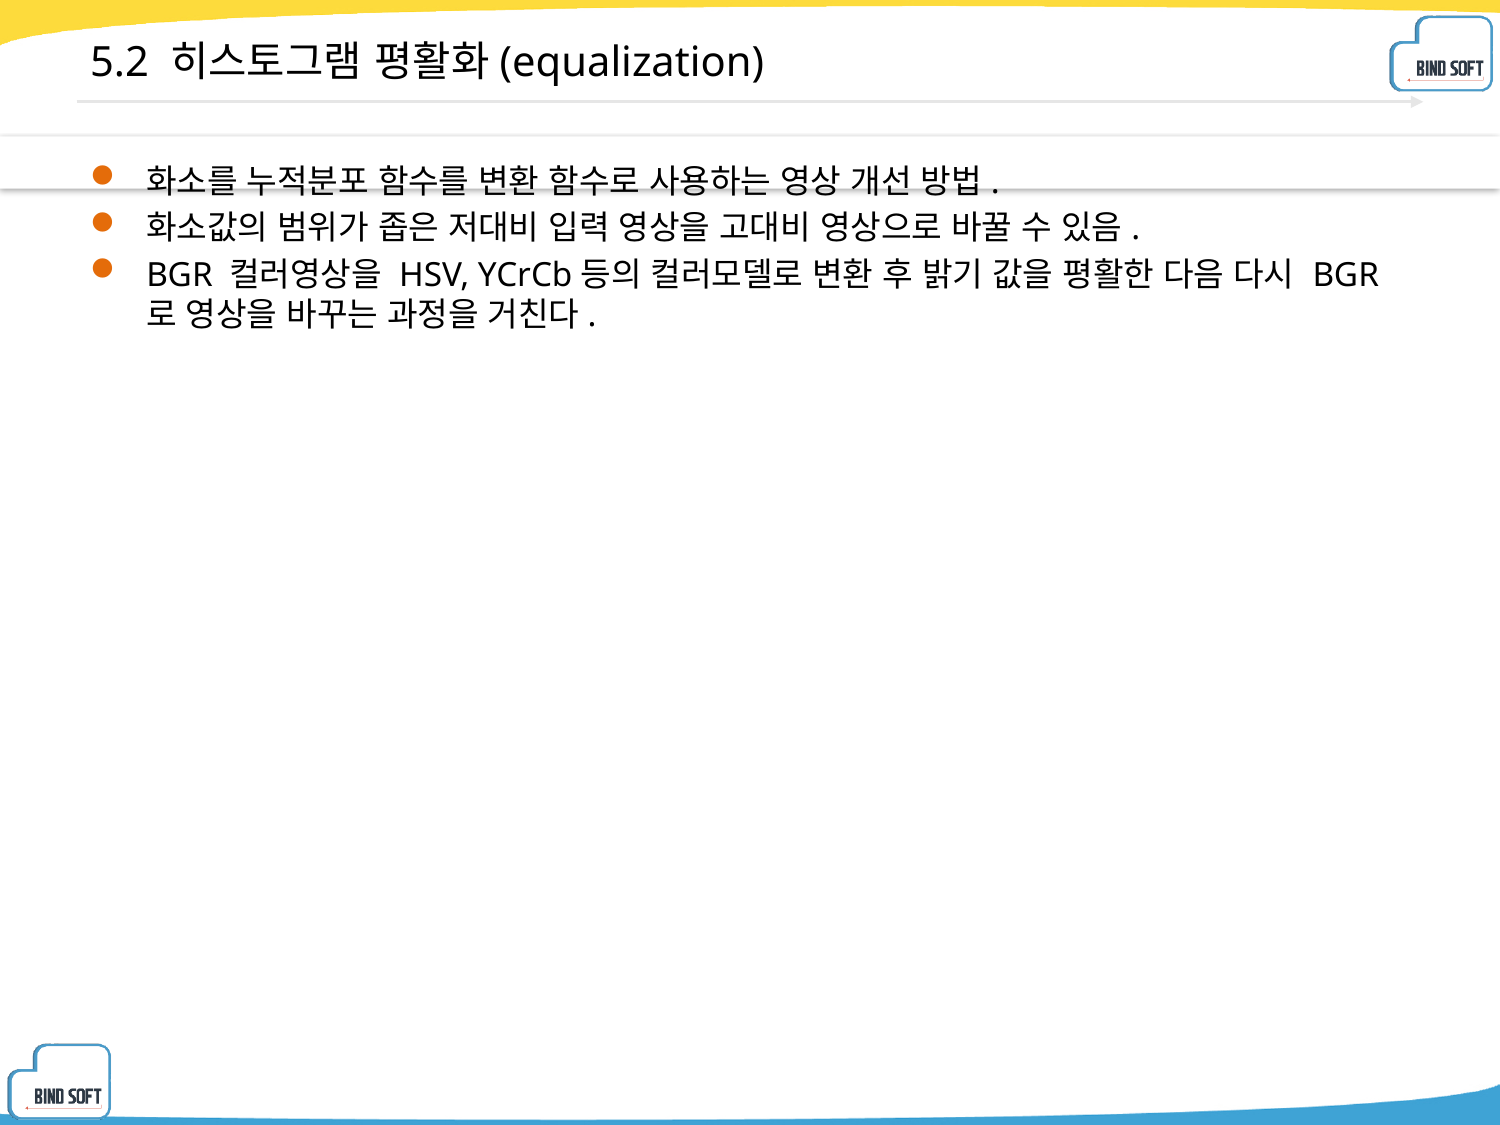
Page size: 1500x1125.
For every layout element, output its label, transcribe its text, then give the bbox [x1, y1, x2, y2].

title 5.2 히스토그램 평활화(equalization) [75, 11, 1425, 108]
list 화소를 누적분포 함수를 변환 함수로 사용하는 영상 개선 방법. 화소값의 범위가 좁은 저대비 입력 영상을 고대비 영상으로 바꿀 수 있음. BGR 컬러영상을 HSV, YCrCb등의 컬러모델로 변환 후 밝기 값을 평활한 다음 다시 BGR로 영상을 바꾸는 과정을 거친다. [75, 152, 1425, 1055]
picture [0, 1003, 1500, 1125]
picture [0, 0, 1500, 96]
